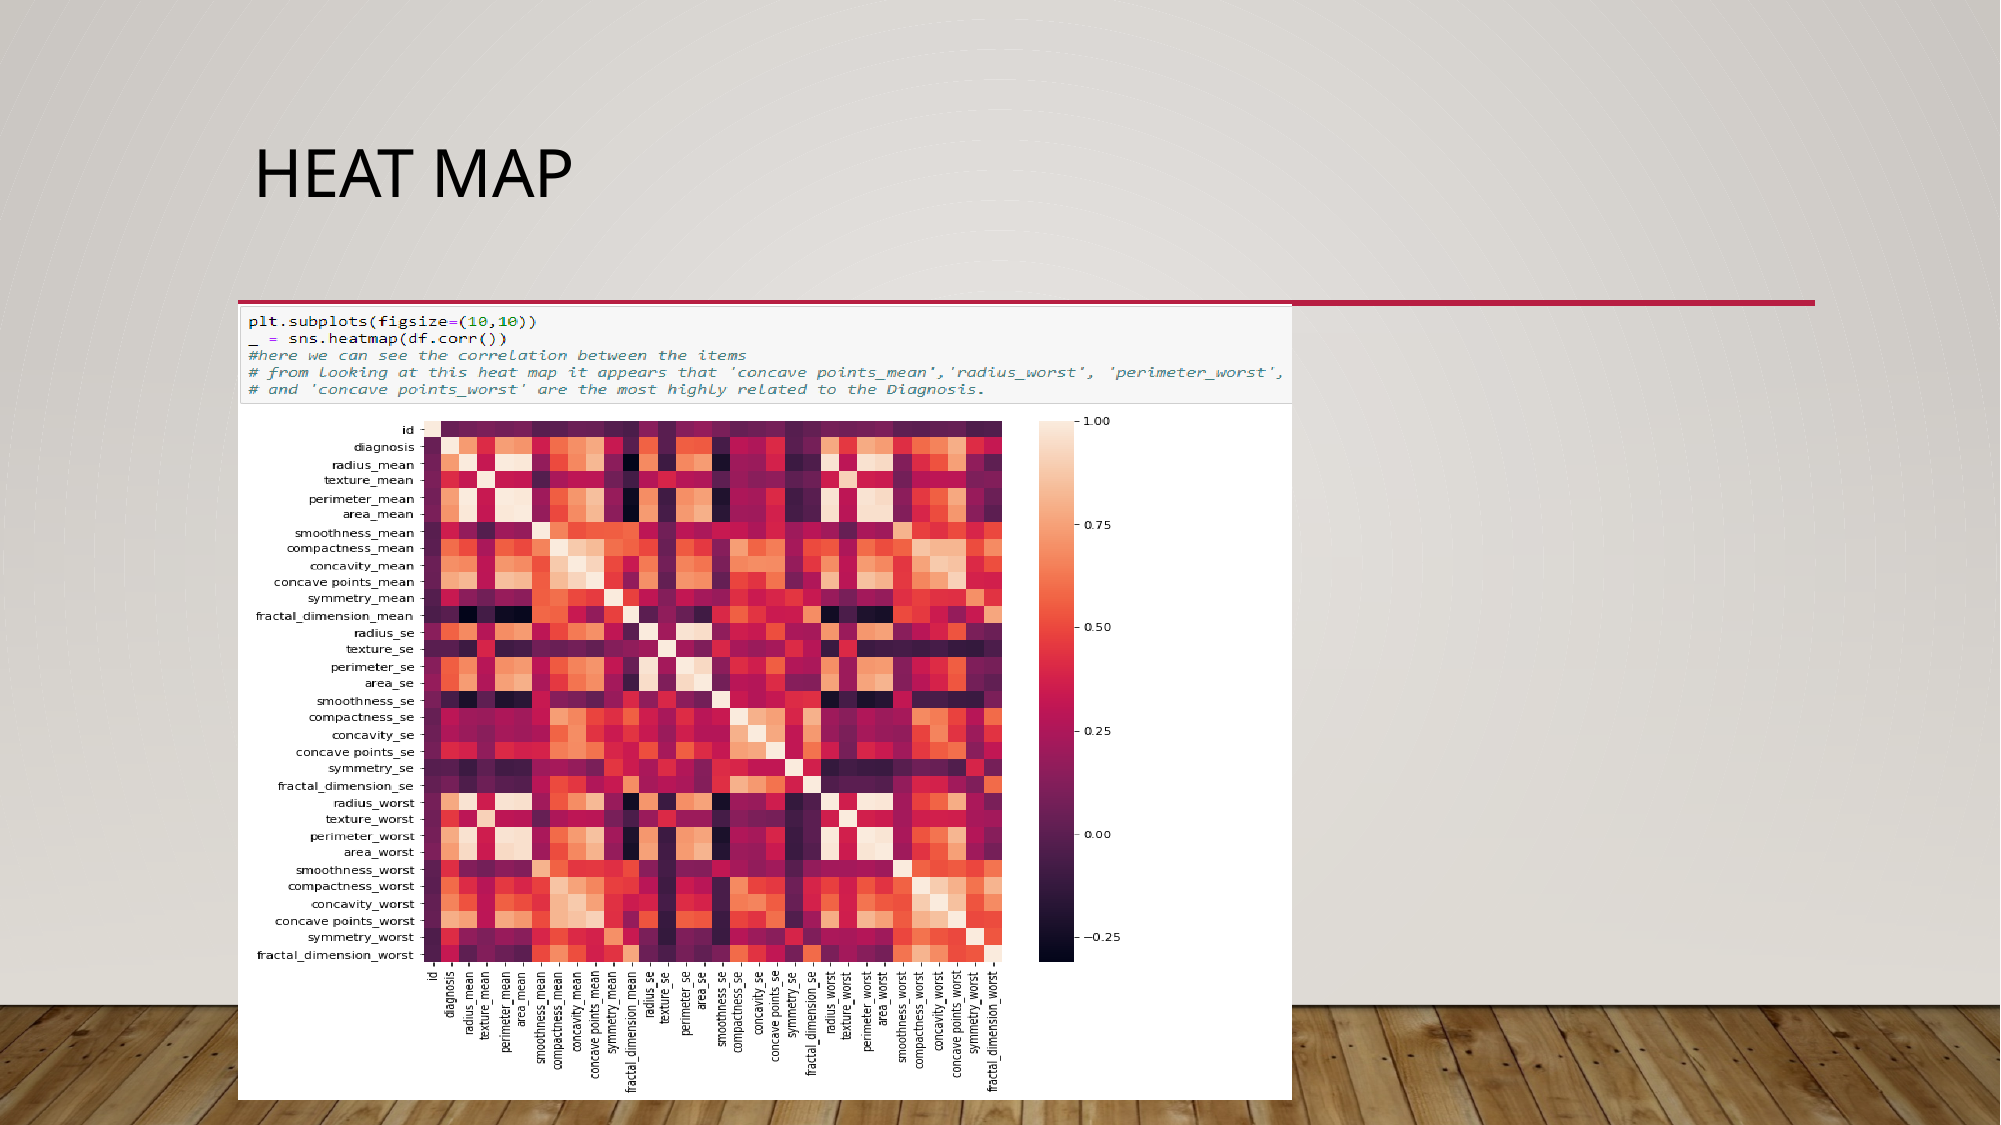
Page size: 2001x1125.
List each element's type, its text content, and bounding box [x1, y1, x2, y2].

picture [0, 1005, 2000, 1125]
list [237, 303, 1292, 1100]
title Heat Map [238, 131, 1814, 305]
